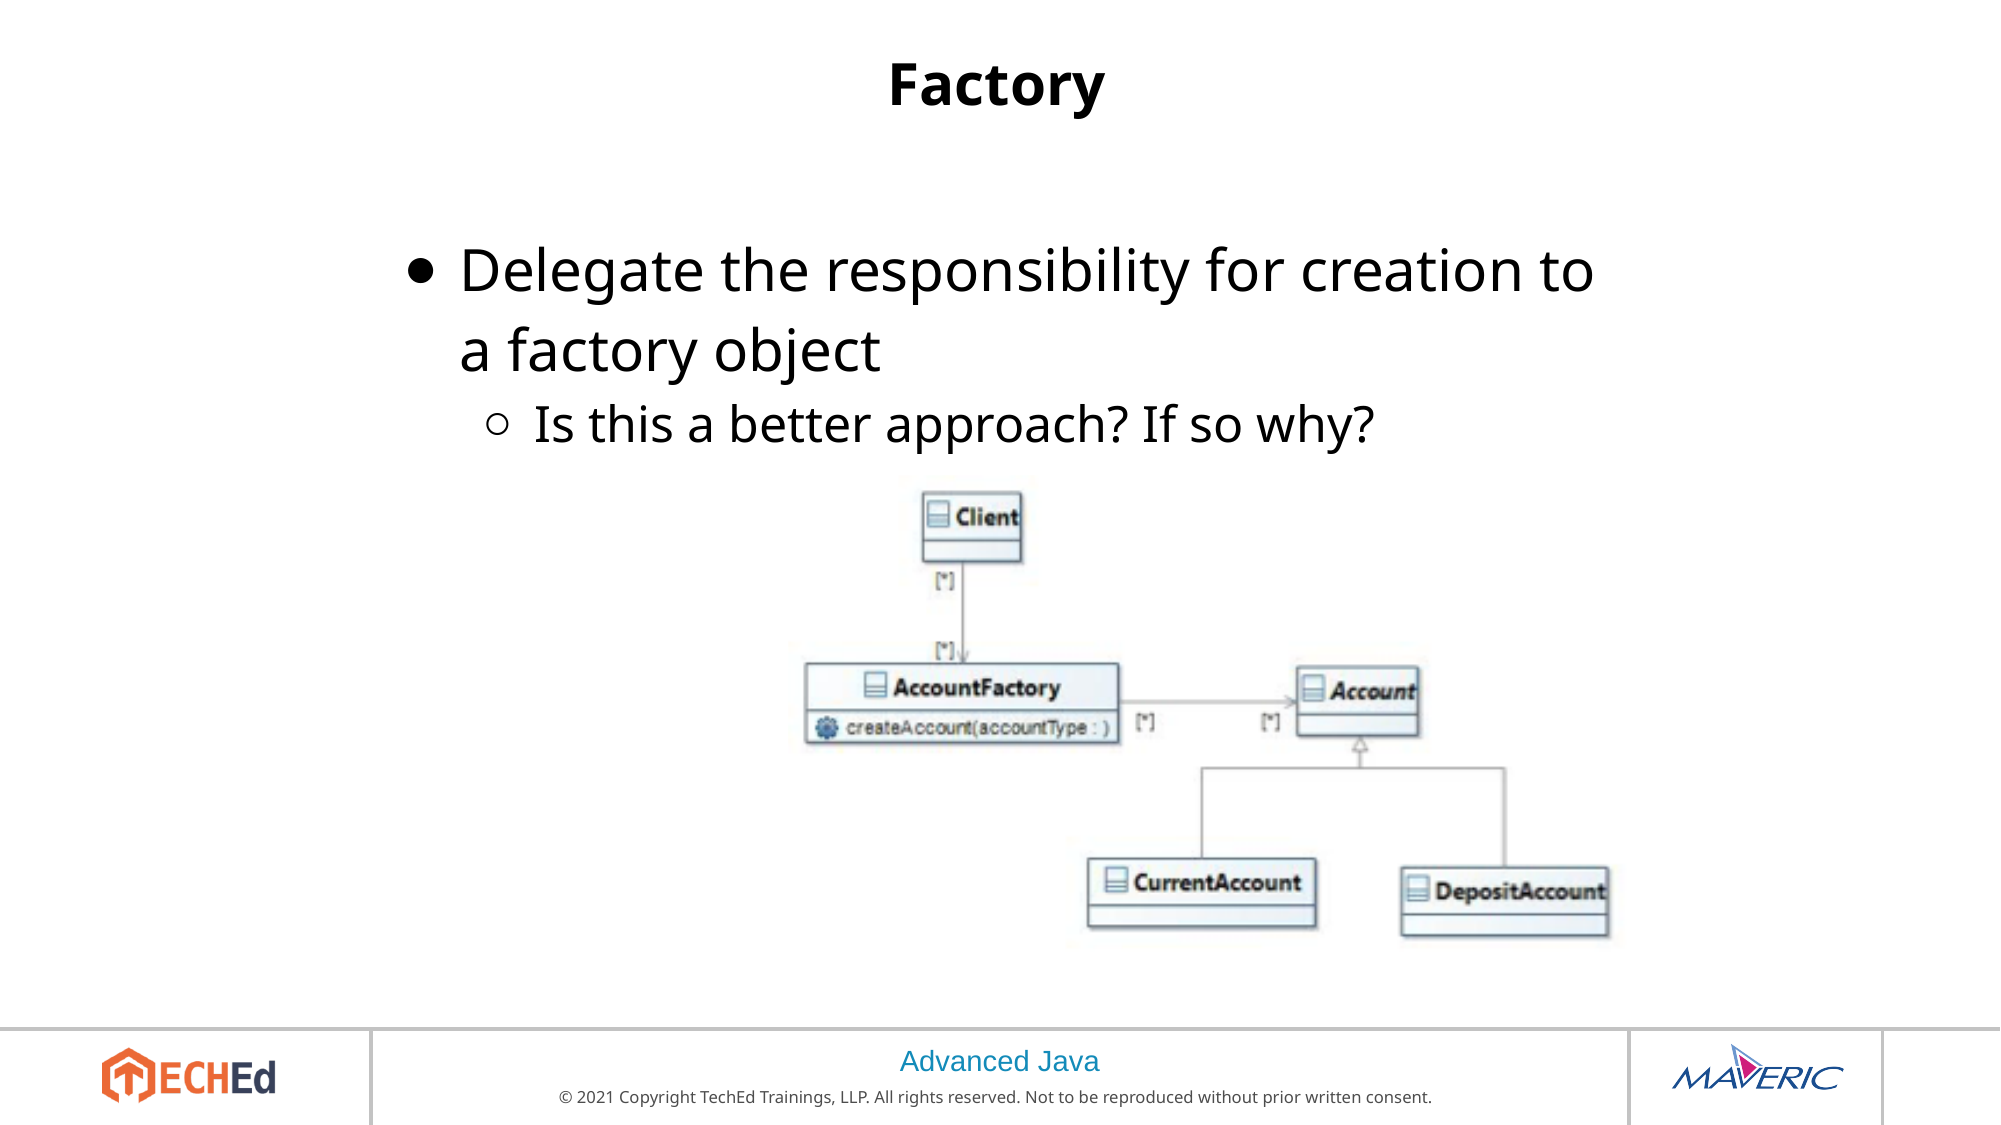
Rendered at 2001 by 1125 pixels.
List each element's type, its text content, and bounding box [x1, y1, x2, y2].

title Factory [422, 35, 1572, 138]
picture [788, 474, 1631, 958]
list Delegate the responsibility for creation to a factory object Is this a better approach? If so why? [369, 207, 1645, 1018]
picture [1662, 1018, 1852, 1125]
picture [102, 1047, 276, 1110]
